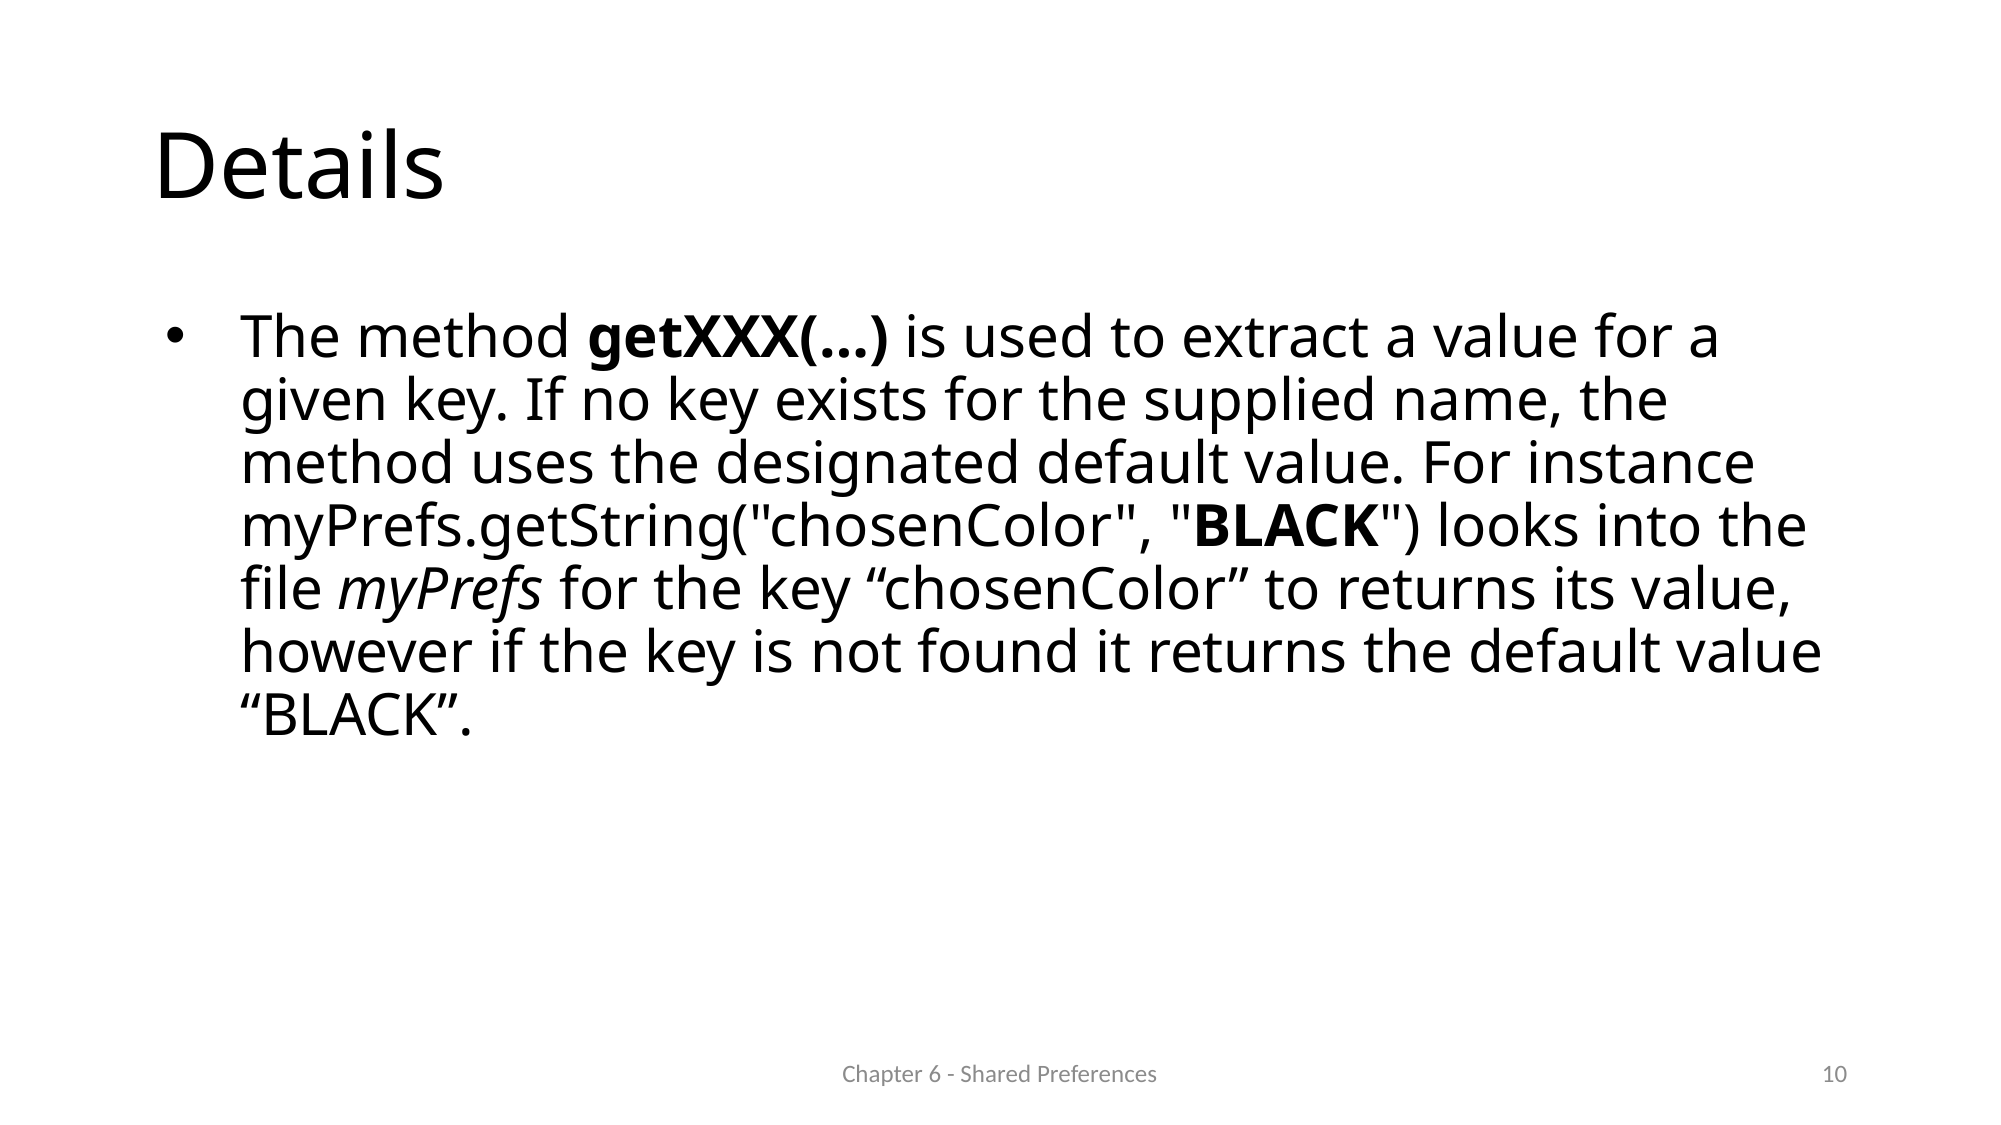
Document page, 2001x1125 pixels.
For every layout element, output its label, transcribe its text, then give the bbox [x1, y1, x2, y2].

list The method getXXX(…) is used to extract a value for a given key. If no key exists for the supplied name, the method uses the designated default value. For instance myPrefs.getString("chosenColor", "BLACK") looks into the file myPrefs for the key “chosenColor” to returns its value, however if the key is not found it returns the default value “BLACK”. [137, 299, 1863, 1014]
title Details [137, 59, 1863, 278]
footer Chapter 6 - Shared Preferences [662, 1042, 1338, 1103]
slide_number 10 [1412, 1042, 1863, 1103]
